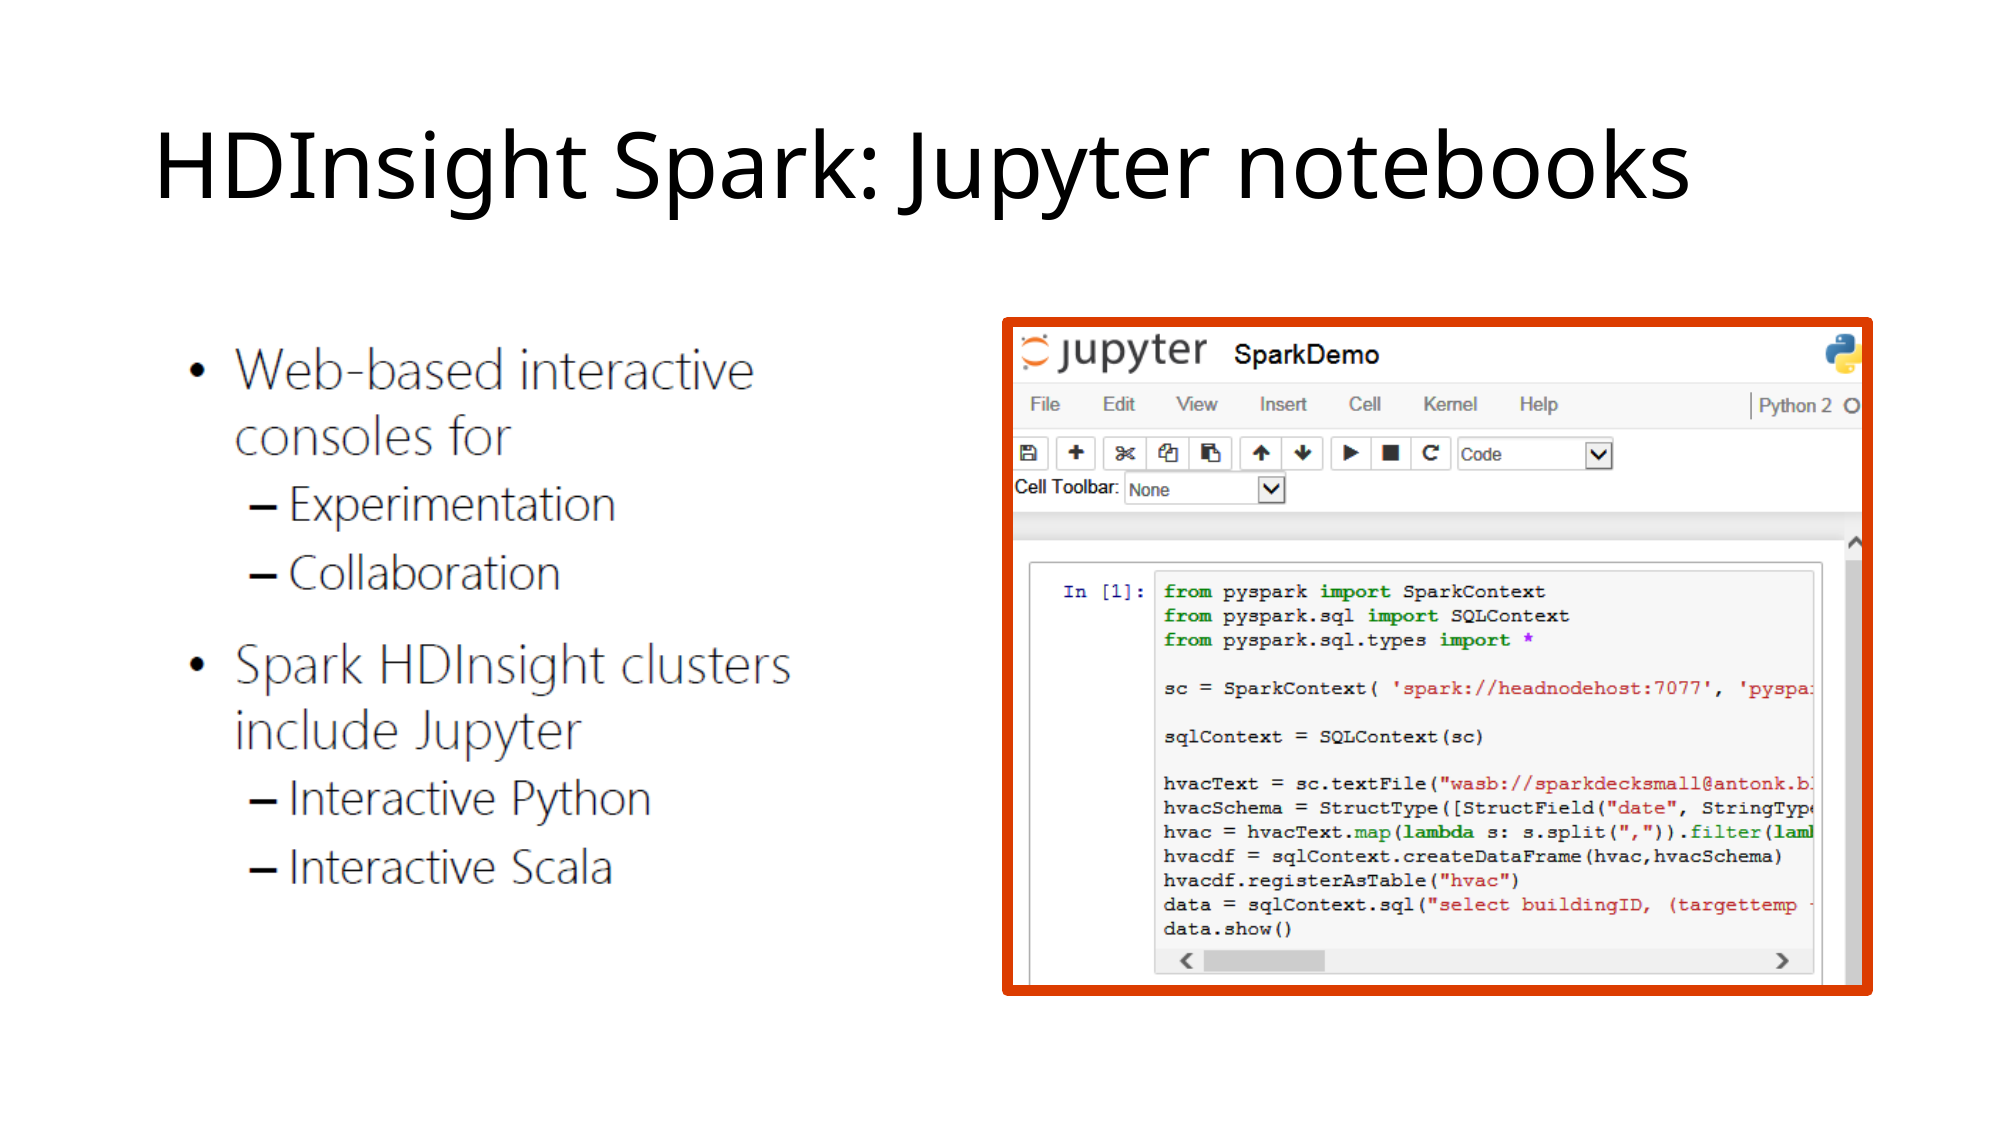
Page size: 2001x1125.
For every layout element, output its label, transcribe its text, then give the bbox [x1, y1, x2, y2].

picture [175, 327, 813, 1017]
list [1012, 327, 1863, 986]
title HDInsight Spark: Jupyter notebooks [137, 59, 1863, 278]
